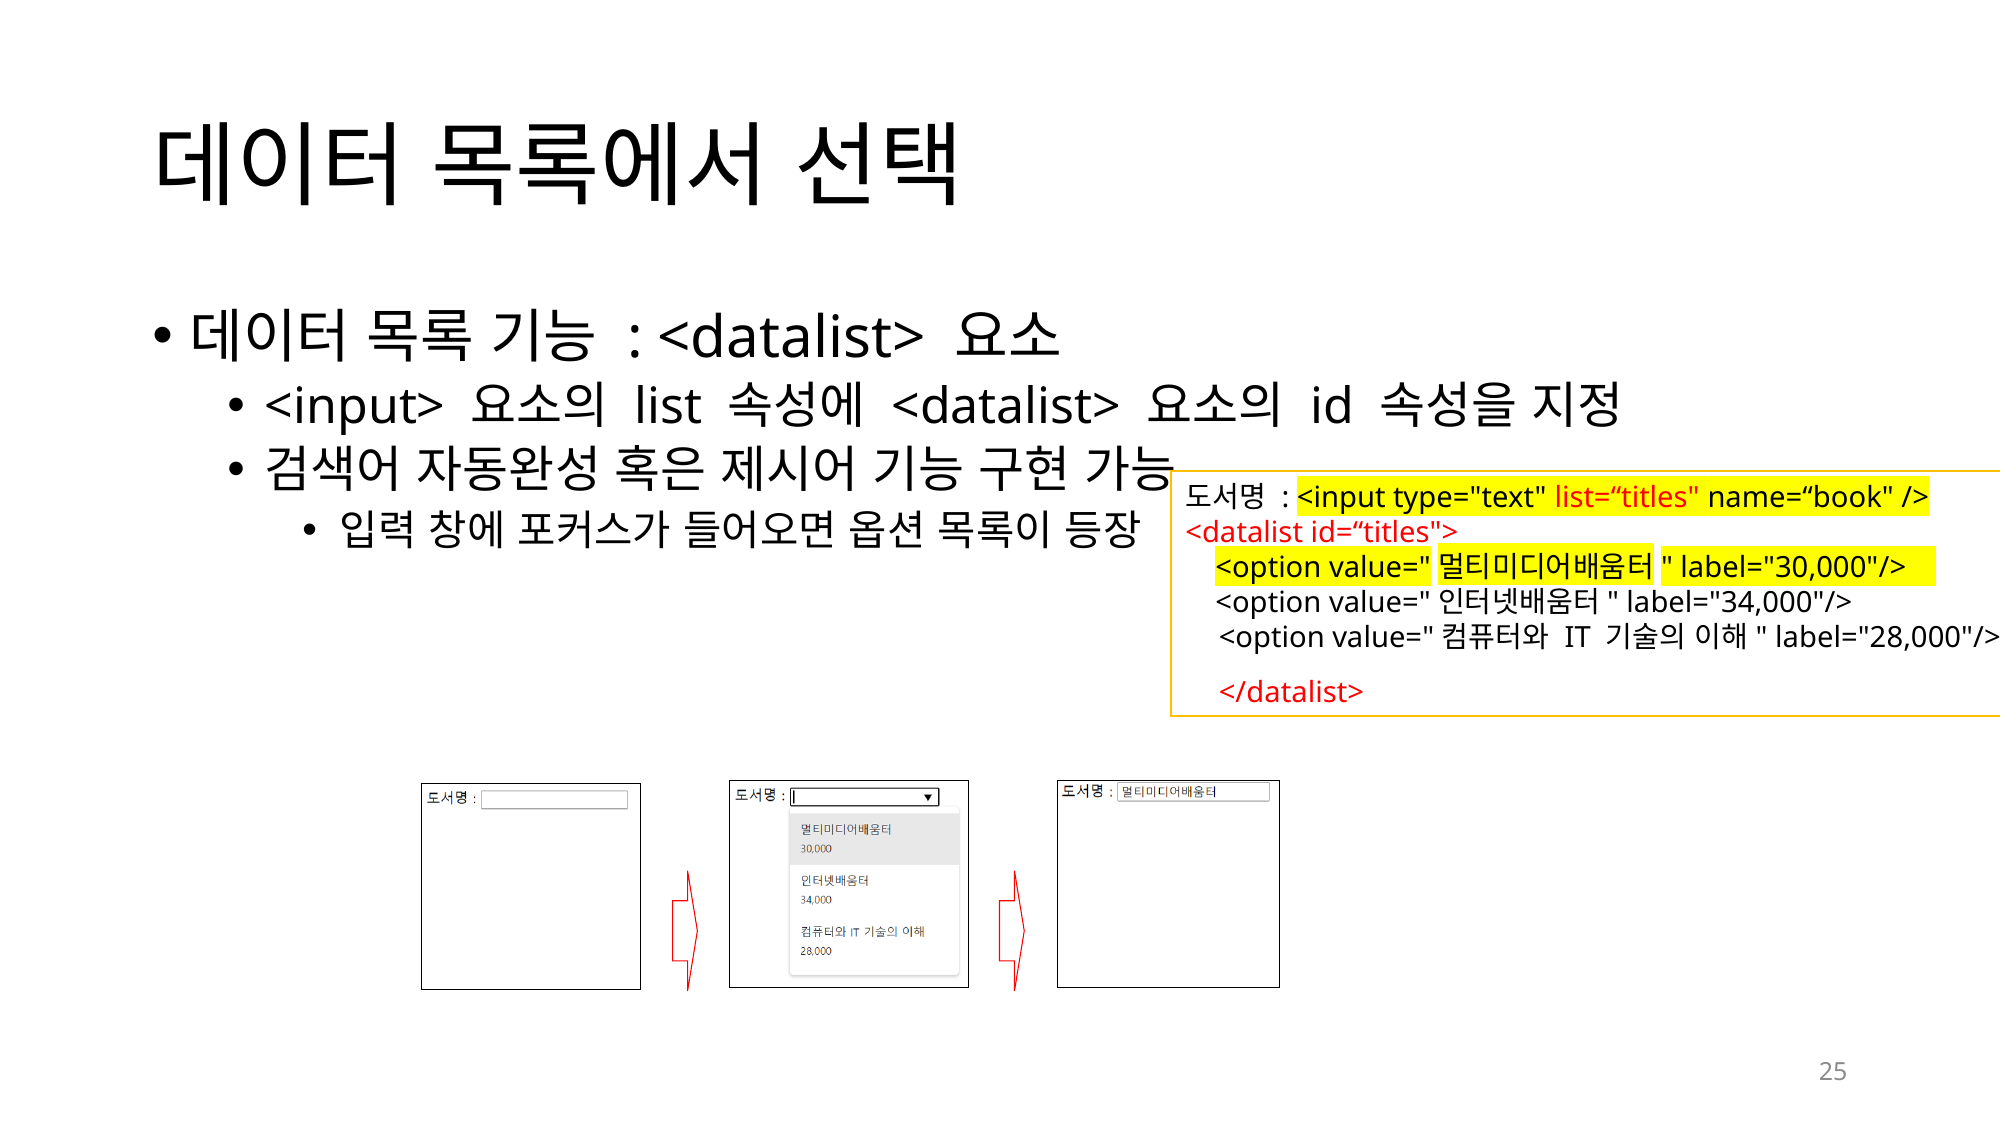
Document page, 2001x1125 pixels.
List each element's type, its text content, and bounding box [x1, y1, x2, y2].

text_box [672, 870, 698, 992]
slide_number 25 [1412, 1042, 1863, 1103]
picture [729, 780, 969, 988]
title 데이터 목록에서 선택 [137, 59, 1863, 278]
picture [421, 782, 641, 990]
list 데이터 목록 기능 : <datalist> 요소 <input> 요소의 list 속성에 <datalist> 요소의 id 속성을 지정 검색어 자동완성 혹은 제시어 기능 구현 가능 입력 창에 포커스가 들어오면 옵션 목록이 등장 [137, 299, 1863, 1014]
text_box [999, 870, 1025, 992]
text_box 도서명 : <input type="text" list=“titles" name=“book" /> <datalist id=“titles"> <option value="멀티미디어배움터" label="30,000"/> <option value="인터넷배움터" label="34,000"/> <option value="컴퓨터와 IT 기술의 이해" label="28,000"/> </datalist> [1170, 470, 2000, 717]
picture [1057, 780, 1280, 988]
